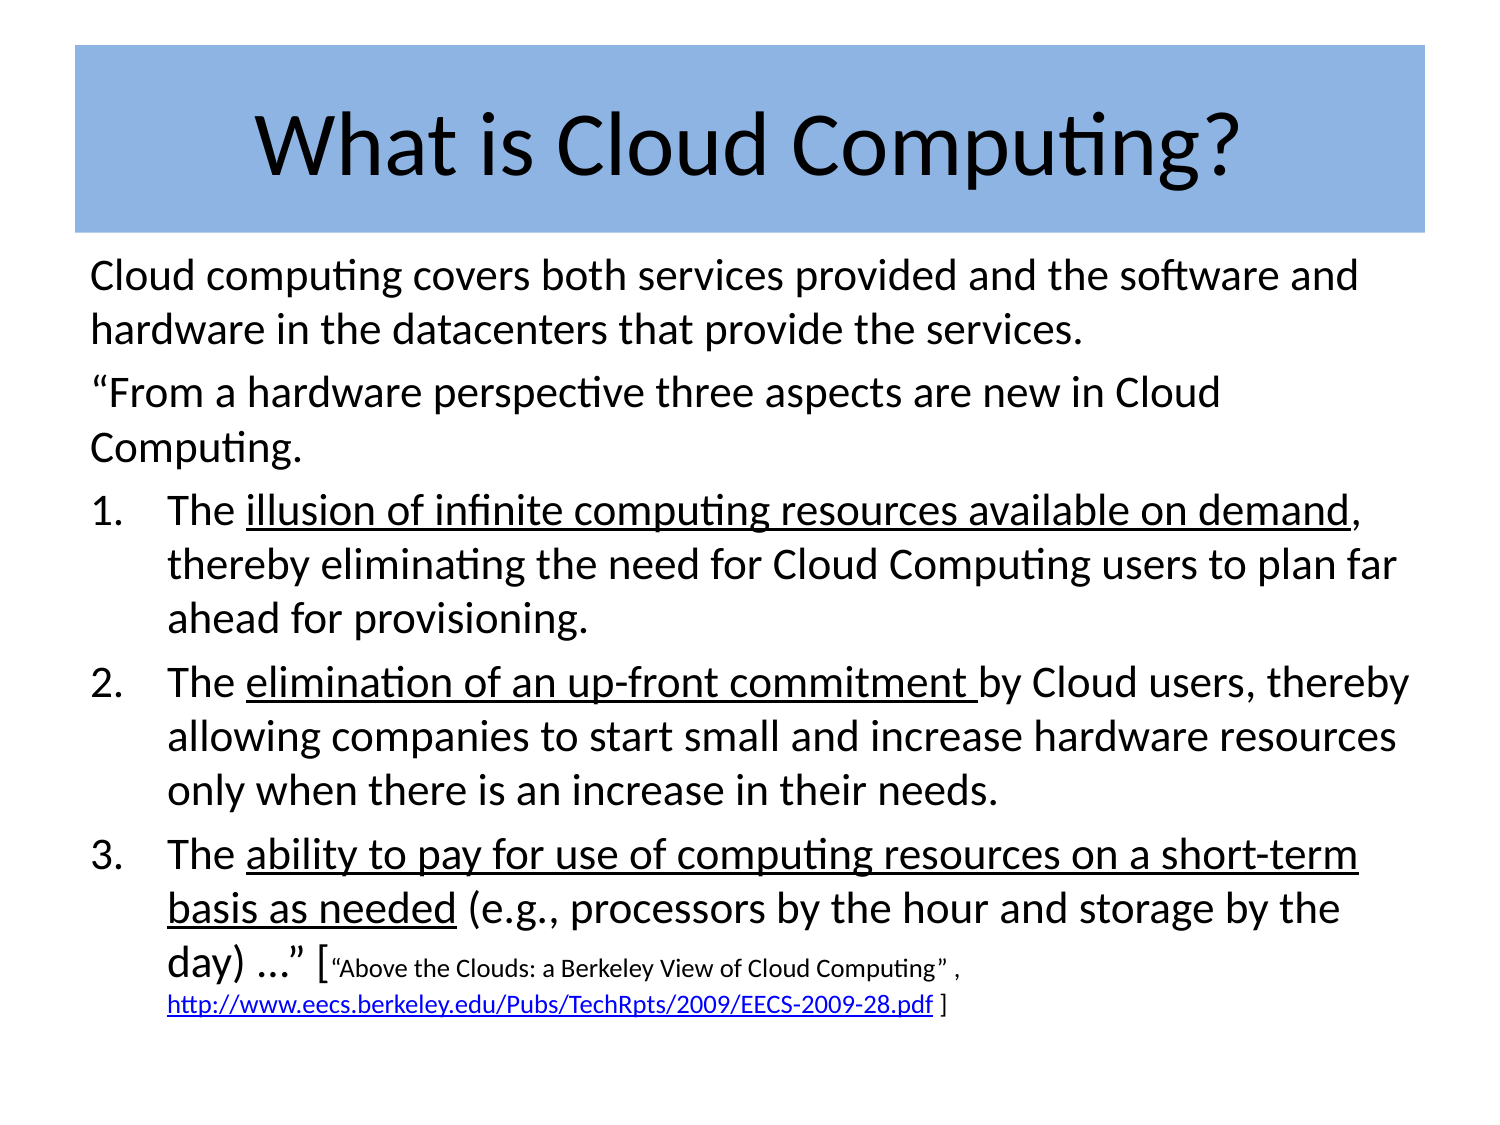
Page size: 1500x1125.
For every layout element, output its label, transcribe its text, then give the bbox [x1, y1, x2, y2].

list Cloud computing covers both services provided and the software and hardware in the datacenters that provide the services. “From a hardware perspective three aspects are new in Cloud Computing. The illusion of infinite computing resources available on demand, thereby eliminating the need for Cloud Computing users to plan far ahead for provisioning. The elimination of an up-front commitment by Cloud users, thereby allowing companies to start small and increase hardware resources only when there is an increase in their needs. The ability to pay for use of computing resources on a short-term basis as needed (e.g., processors by the hour and storage by the day) ...” [“Above the Clouds: a Berkeley View of Cloud Computing” , http://www.eecs.berkeley.edu/Pubs/TechRpts/2009/EECS-2009-28.pdf ] [75, 237, 1425, 1038]
title What is Cloud Computing? [75, 45, 1425, 233]
